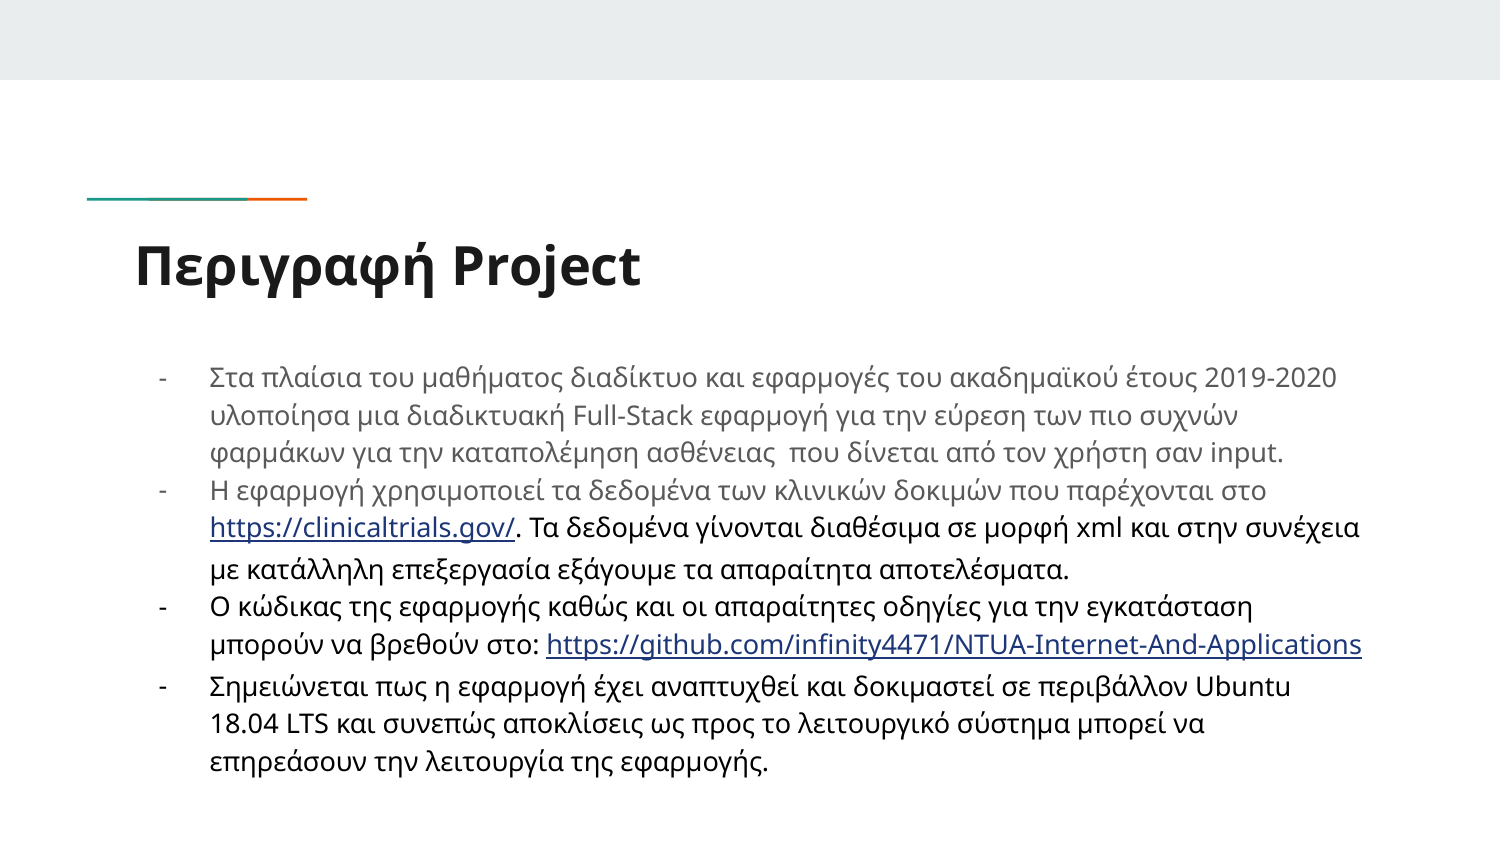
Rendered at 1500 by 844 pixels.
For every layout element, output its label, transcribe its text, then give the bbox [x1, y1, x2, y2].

list Στα πλαίσια του μαθήματος διαδίκτυο και εφαρμογές του ακαδημαϊκού έτους 2019-2020 υλοποίησα μια διαδικτυακή Full-Stack εφαρμογή για την εύρεση των πιο συχνών φαρμάκων για την καταπολέμηση ασθένειας που δίνεται από τον χρήστη σαν input. Η εφαρμογή χρησιμοποιεί τα δεδομένα των κλινικών δοκιμών που παρέχονται στο https://clinicaltrials.gov/. Τα δεδομένα γίνονται διαθέσιμα σε μορφή xml και στην συνέχεια με κατάλληλη επεξεργασία εξάγουμε τα απαραίτητα αποτελέσματα. Ο κώδικας της εφαρμογής καθώς και οι απαραίτητες οδηγίες για την εγκατάσταση μπορούν να βρεθούν στο: https://github.com/infinity4471/NTUA-Internet-And-Applications Σημειώνεται πως η εφαρμογή έχει αναπτυχθεί και δοκιμαστεί σε περιβάλλον Ubuntu 18.04 LTS και συνεπώς αποκλίσεις ως προς το λειτουργικό σύστημα μπορεί να επηρεάσουν την λειτουργία της εφαρμογής. [119, 341, 1381, 712]
title Περιγραφή Project [119, 216, 1381, 305]
